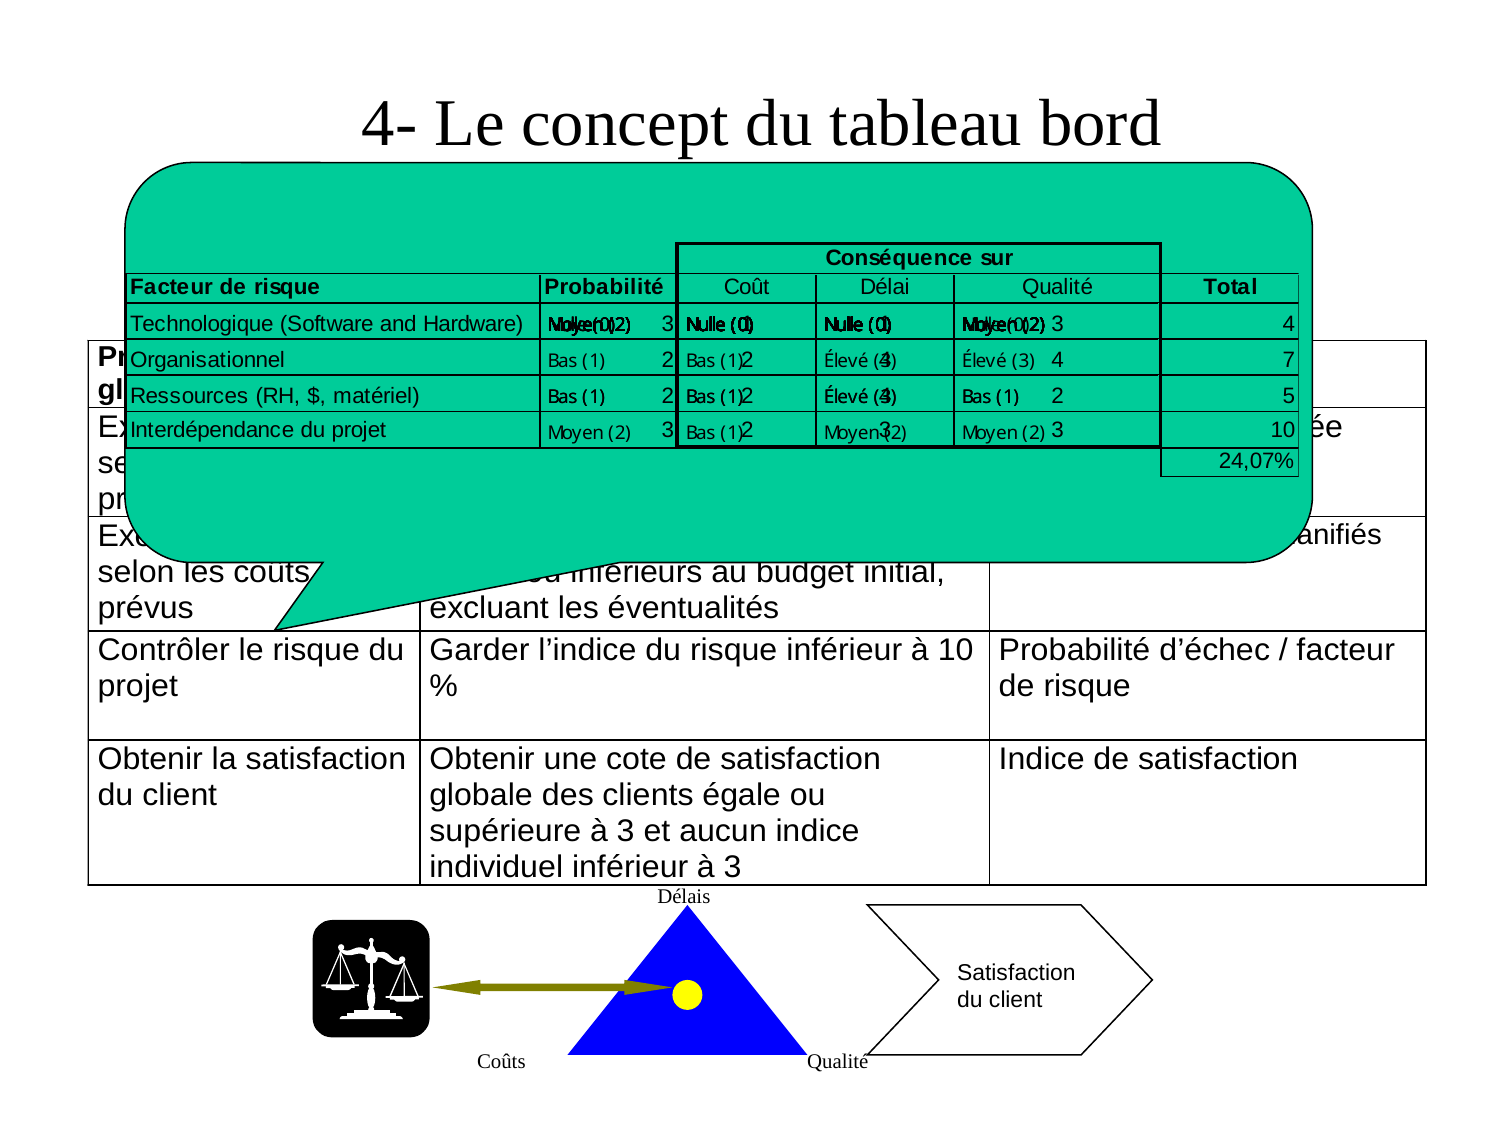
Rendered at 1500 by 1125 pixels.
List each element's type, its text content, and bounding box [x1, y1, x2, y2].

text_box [312, 874, 1153, 1086]
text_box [87, 262, 1451, 916]
text_box [127, 162, 1313, 260]
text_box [124, 212, 1301, 479]
title 4- Le concept du tableau bord [125, 24, 1400, 213]
